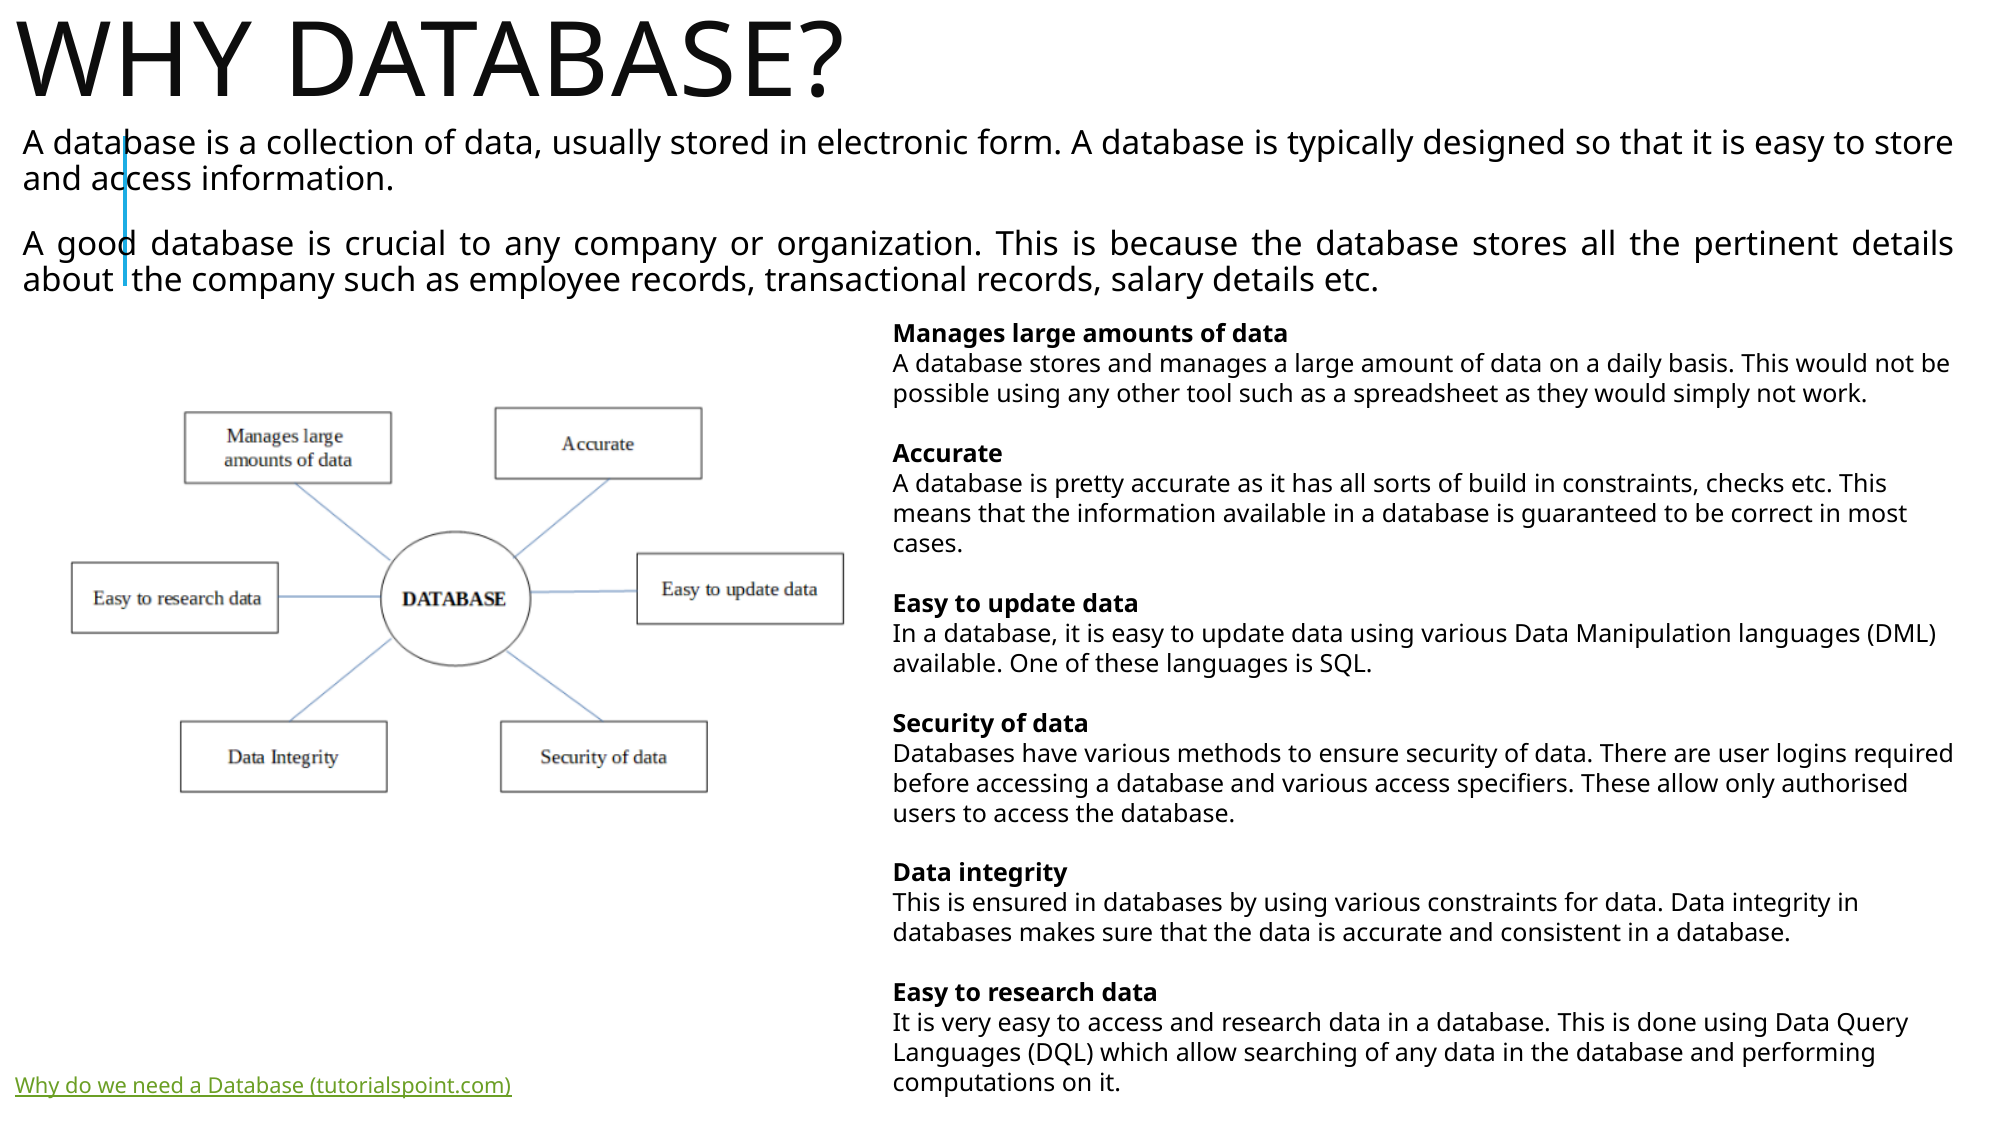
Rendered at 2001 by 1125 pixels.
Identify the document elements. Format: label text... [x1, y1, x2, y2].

list A database is a collection of data, usually stored in electronic form. A database is typically designed so that it is easy to store and access information. A good database is crucial to any company or organization. This is because the database stores all the pertinent details about the company such as employee records, transactional records, salary details etc. [0, 118, 1966, 366]
text_box Why do we need a Database (tutorialspoint.com) [0, 1064, 877, 1109]
picture [34, 365, 879, 832]
title Why Database? [0, 0, 2000, 134]
text_box Manages large amounts of data A database stores and manages a large amount of data on a daily basis. This would not be possible using any other tool such as a spreadsheet as they would simply not work. Accurate A database is pretty accurate as it has all sorts of build in constraints, checks etc. This means that the information available in a database is guaranteed to be correct in most cases. Easy to update data In a database, it is easy to update data using various Data Manipulation languages (DML) available. One of these languages is SQL. Security of data Databases have various methods to ensure security of data. There are user logins required before accessing a database and various access specifiers. These allow only authorised users to access the database. Data integrity This is ensured in databases by using various constraints for data. Data integrity in databases makes sure that the data is accurate and consistent in a database. Easy to research data It is very easy to access and research data in a database. This is done using Data Query Languages (DQL) which allow searching of any data in the database and performing computations on it. [877, 310, 1981, 1125]
